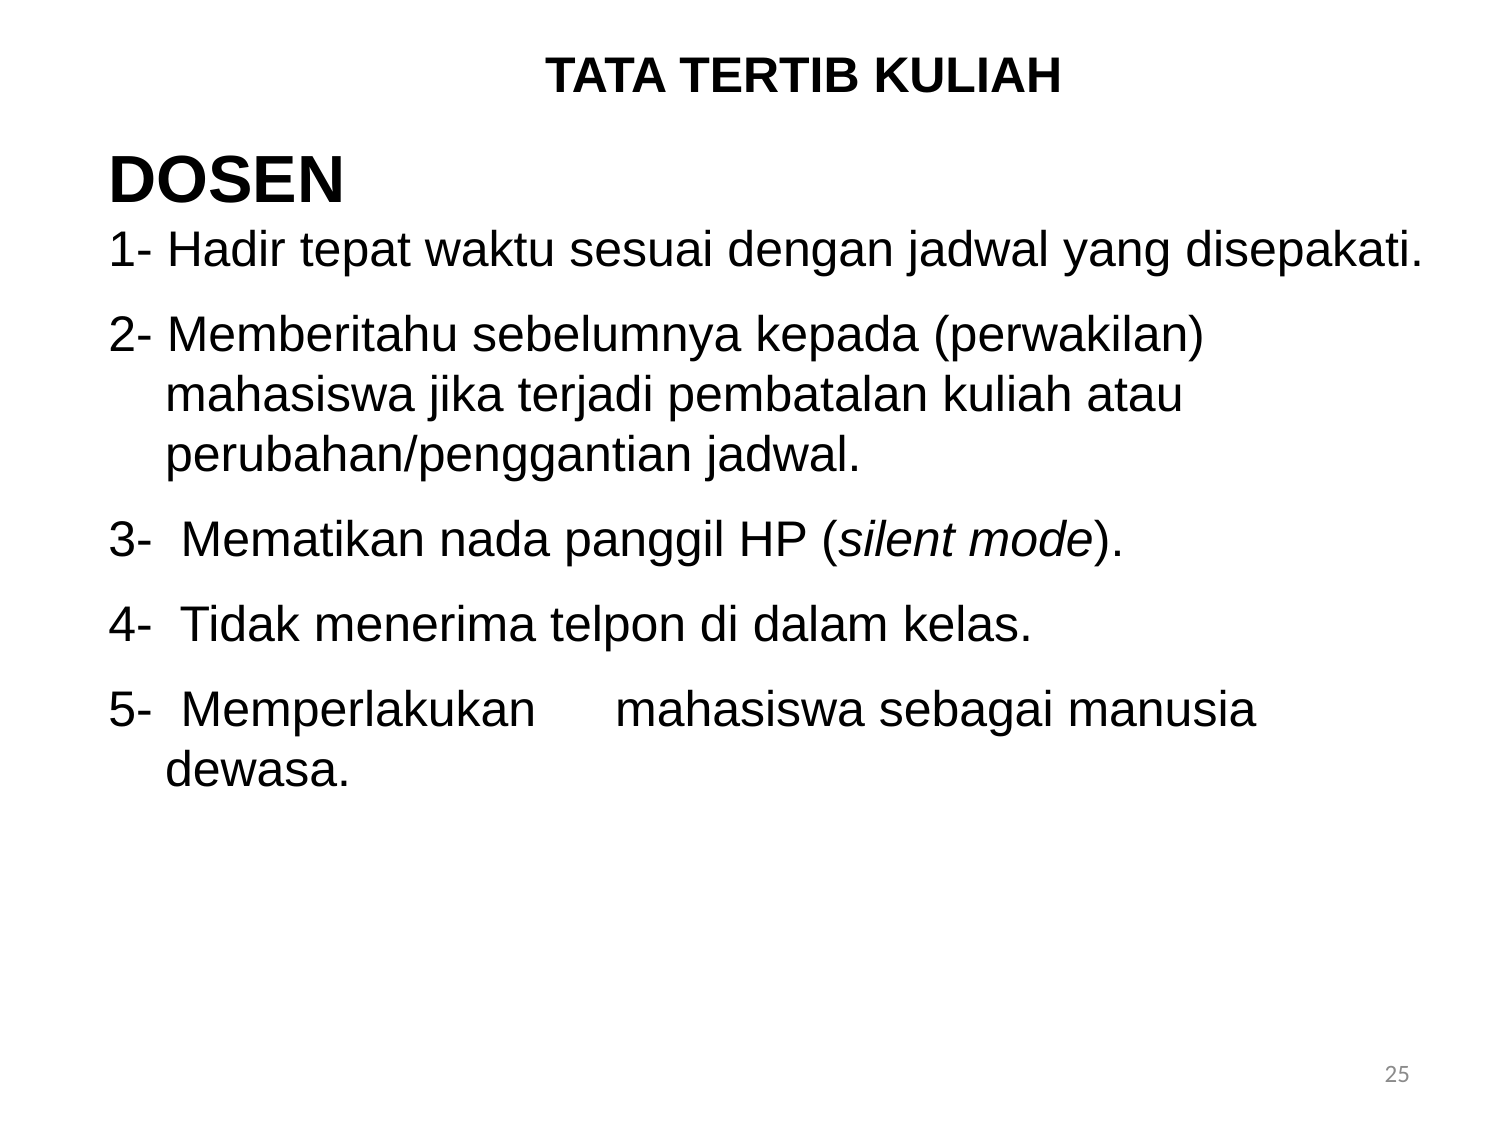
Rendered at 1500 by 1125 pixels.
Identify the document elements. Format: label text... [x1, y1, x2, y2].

text_box TATA TERTIB KULIAH [530, 35, 1078, 110]
text_box DOSEN 1- Hadir tepat waktu sesuai dengan jadwal yang disepakati. 2- Memberitahu sebelumnya kepada (perwakilan) mahasiswa jika terjadi pembatalan kuliah atau perubahan/penggantian jadwal. 3- Mematikan nada panggil HP (silent mode). 4- Tidak menerima telpon di dalam kelas. 5- Memperlakukan mahasiswa sebagai manusia dewasa. [93, 128, 1442, 804]
slide_number 25 [1074, 1042, 1425, 1103]
